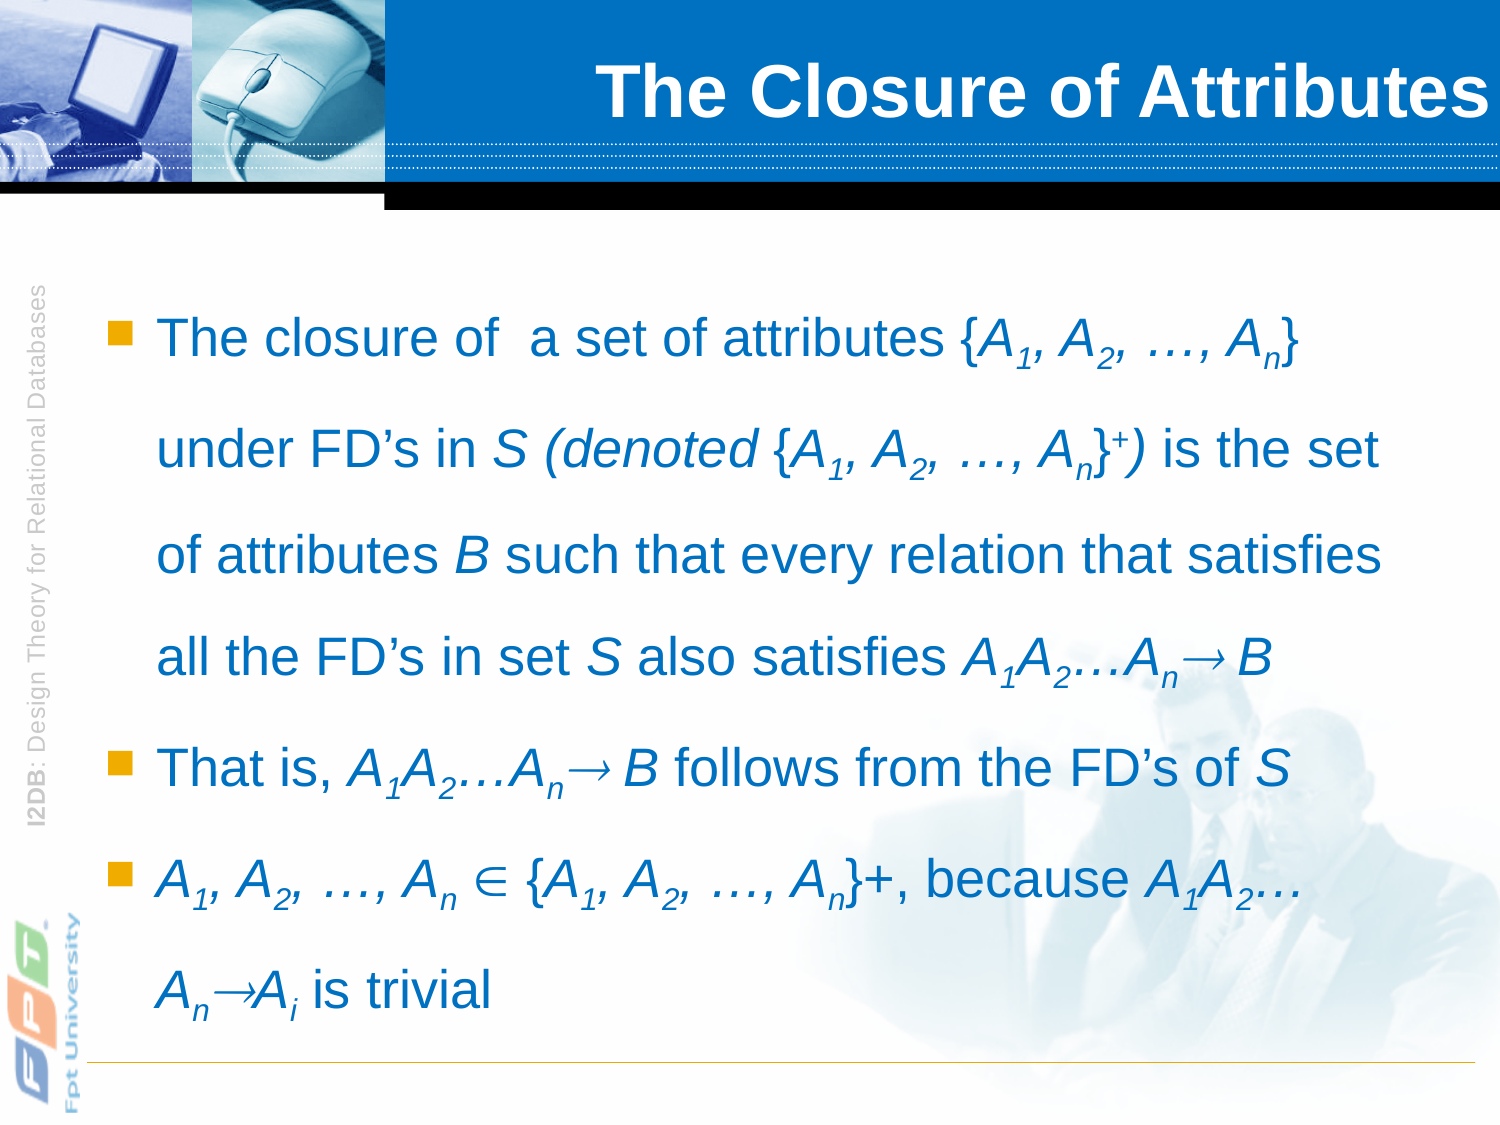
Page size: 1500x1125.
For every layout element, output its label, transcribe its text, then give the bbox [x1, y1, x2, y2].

picture [0, 194, 1500, 1125]
list The closure of a set of attributes {A1, A2, …, An} under FD’s in S (denoted {A1, A2, …, An}+) is the set of attributes B such that every relation that satisfies all the FD’s in set S also satisfies A1A2…An B That is, A1A2…An B follows from the FD’s of S A1, A2, …, An  {A1, A2, …, An}+, because A1A2…AnAi is trivial [75, 249, 1450, 1000]
table_cell 2.40 [8, 913, 80, 1112]
picture [0, 0, 385, 181]
title The Closure of Attributes [387, 0, 1500, 175]
